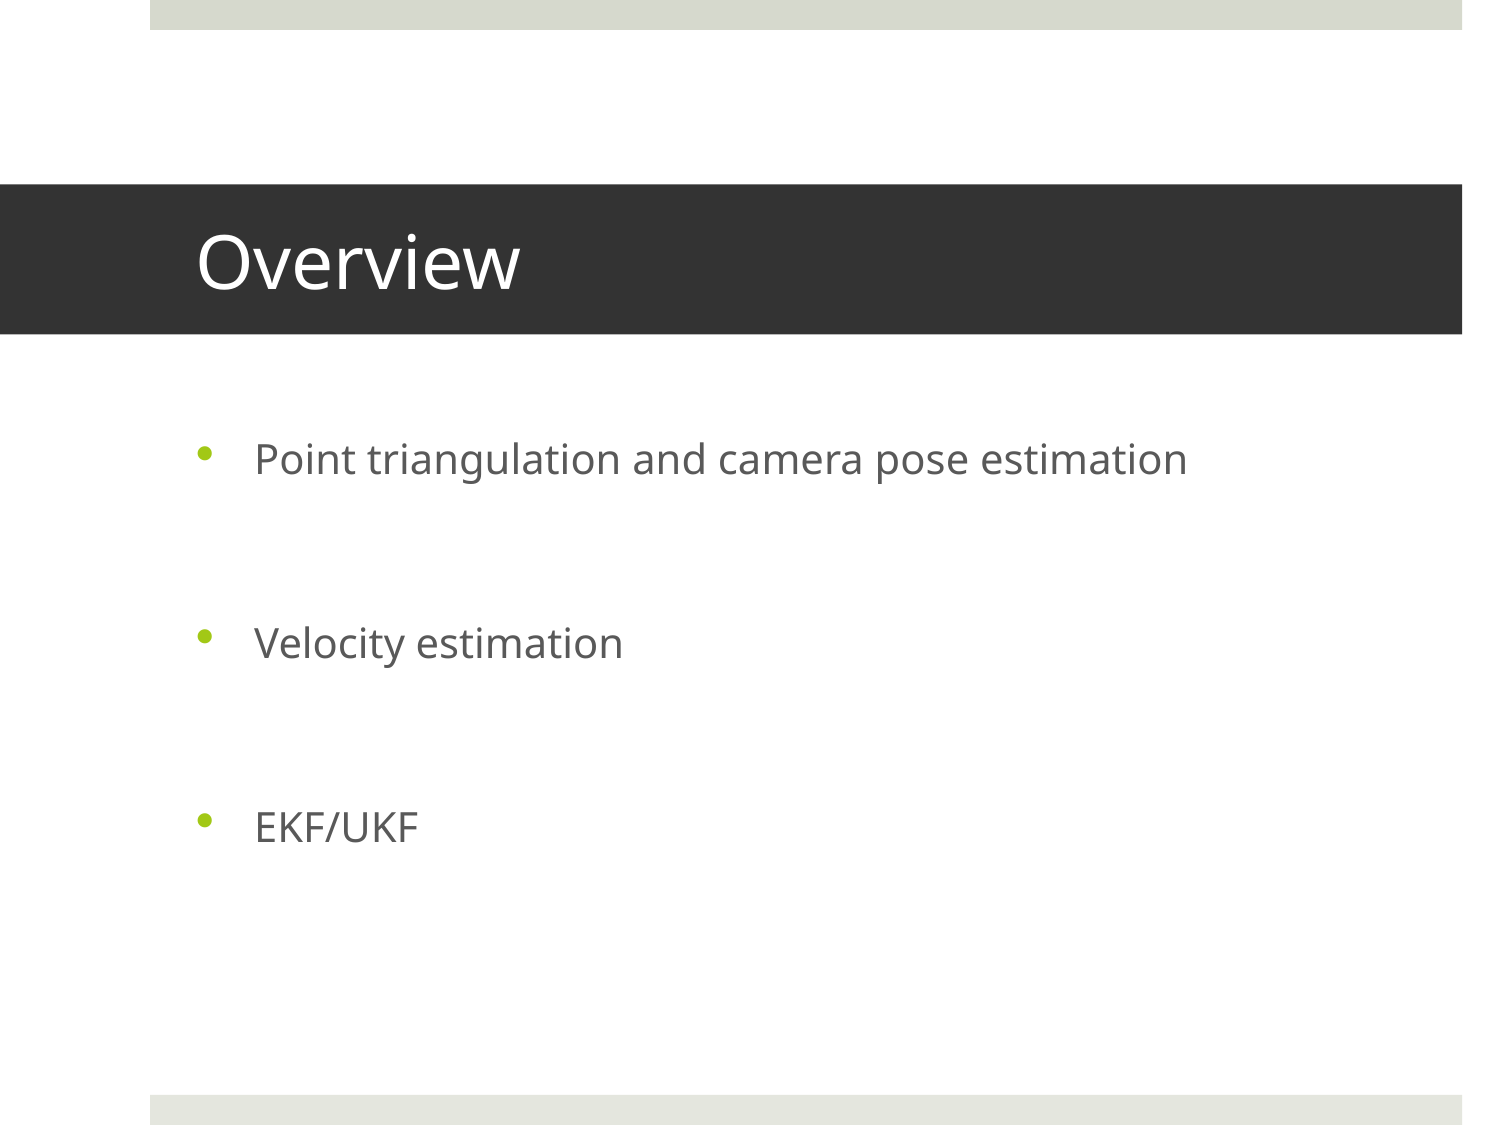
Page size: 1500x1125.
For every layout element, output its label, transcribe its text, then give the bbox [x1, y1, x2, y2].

title Overview [0, 184, 1463, 335]
list Point triangulation and camera pose estimation Velocity estimation EKF/UKF [182, 425, 1432, 1028]
